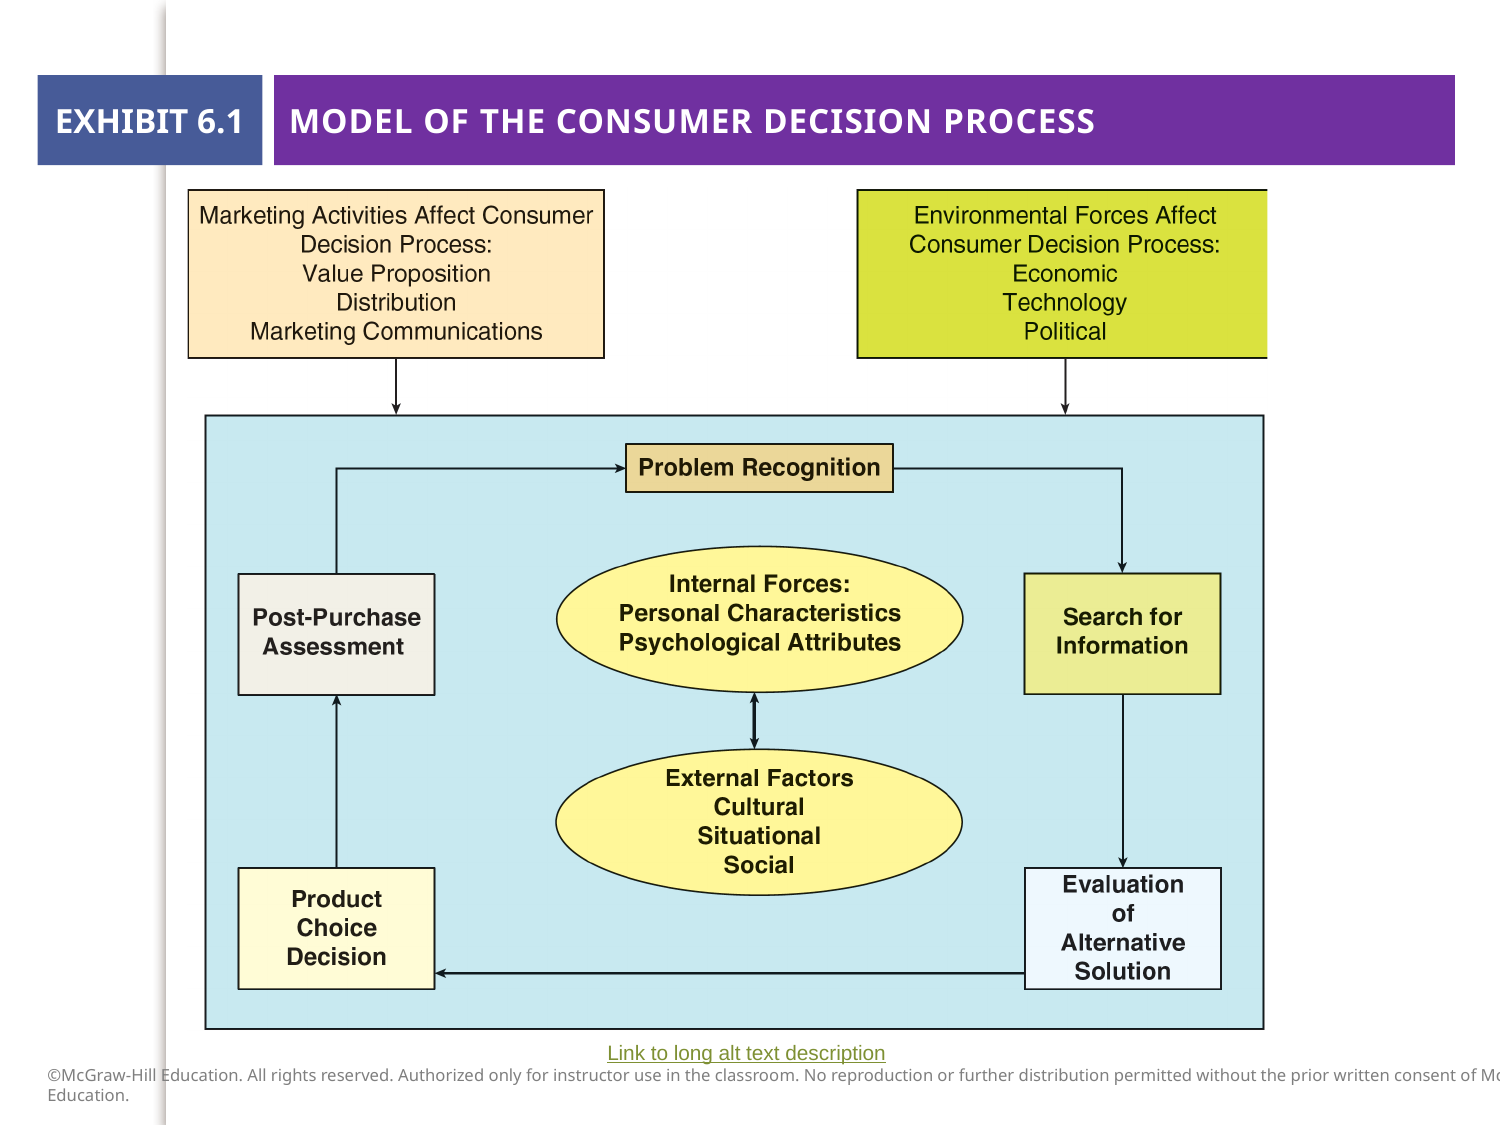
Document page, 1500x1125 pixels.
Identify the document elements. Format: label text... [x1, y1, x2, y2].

picture [187, 187, 1268, 1031]
footer ©McGraw-Hill Education. All rights reserved. Authorized only for instructor use in the classroom. No reproduction or further distribution permitted without the prior written consent of McGraw-Hill Education. [32, 1072, 1500, 1113]
title Model of the Consumer Decision Process [274, 75, 1455, 166]
text_box Link to long alt text description [592, 1048, 960, 1072]
list Exhibit 6.1 [37, 74, 263, 166]
